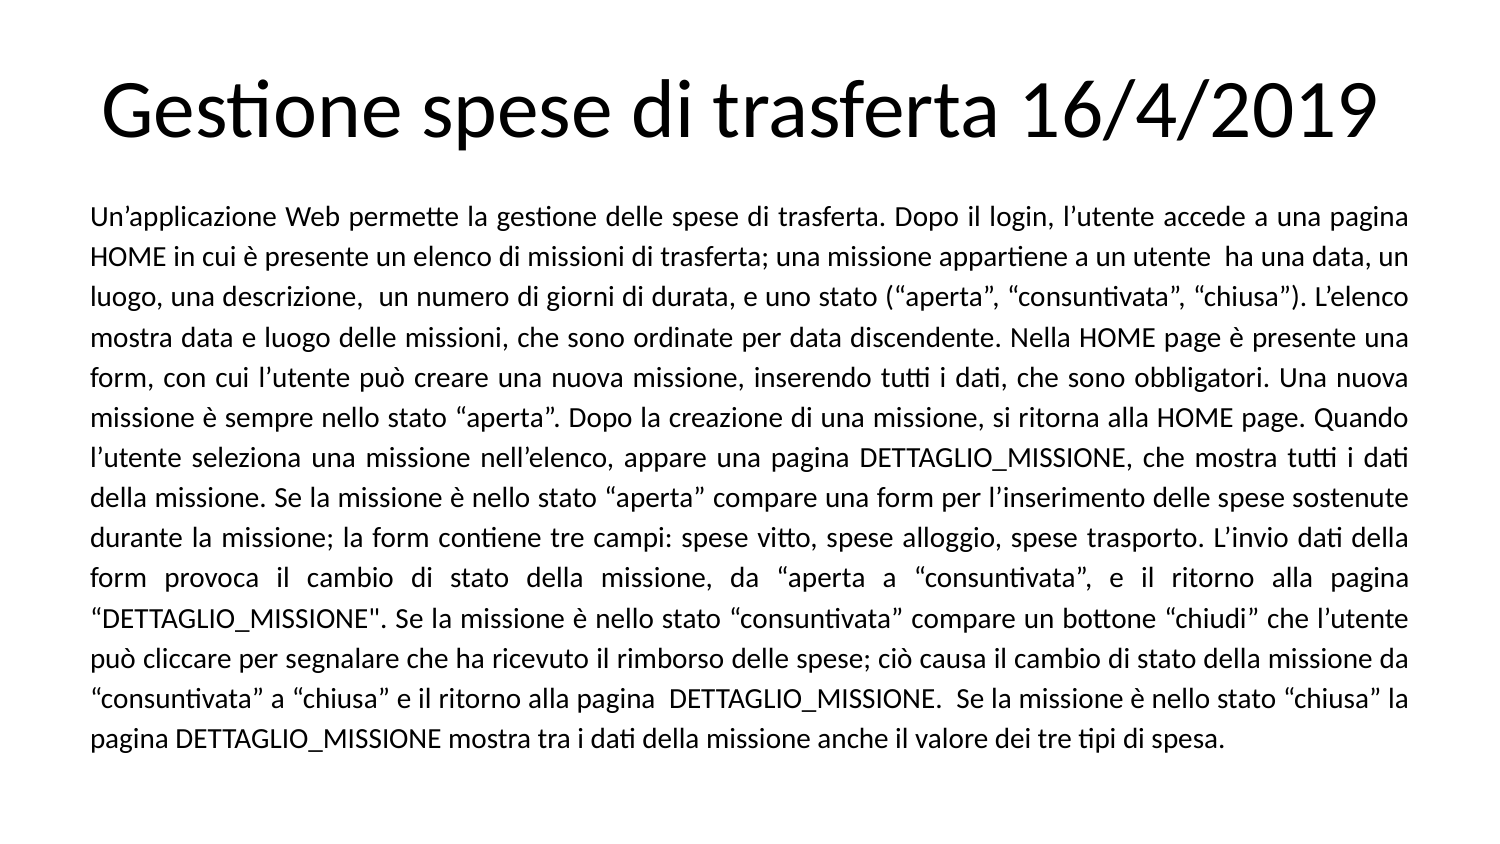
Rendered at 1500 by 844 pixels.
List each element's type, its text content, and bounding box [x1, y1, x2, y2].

title Gestione spese di trasferta 16/4/2019 [75, 33, 1425, 175]
list Un’applicazione Web permette la gestione delle spese di trasferta. Dopo il login, l’utente accede a una pagina HOME in cui è presente un elenco di missioni di trasferta; una missione appartiene a un utente ha una data, un luogo, una descrizione, un numero di giorni di durata, e uno stato (“aperta”, “consuntivata”, “chiusa”). L’elenco mostra data e luogo delle missioni, che sono ordinate per data discendente. Nella HOME page è presente una form, con cui l’utente può creare una nuova missione, inserendo tutti i dati, che sono obbligatori. Una nuova missione è sempre nello stato “aperta”. Dopo la creazione di una missione, si ritorna alla HOME page. Quando l’utente seleziona una missione nell’elenco, appare una pagina DETTAGLIO_MISSIONE, che mostra tutti i dati della missione. Se la missione è nello stato “aperta” compare una form per l’inserimento delle spese sostenute durante la missione; la form contiene tre campi: spese vitto, spese alloggio, spese trasporto. L’invio dati della form provoca il cambio di stato della missione, da “aperta a “consuntivata”, e il ritorno alla pagina “DETTAGLIO_MISSIONE". Se la missione è nello stato “consuntivata” compare un bottone “chiudi” che l’utente può cliccare per segnalare che ha ricevuto il rimborso delle spese; ciò causa il cambio di stato della missione da “consuntivata” a “chiusa” e il ritorno alla pagina DETTAGLIO_MISSIONE. Se la missione è nello stato “chiusa” la pagina DETTAGLIO_MISSIONE mostra tra i dati della missione anche il valore dei tre tipi di spesa. [75, 184, 1425, 742]
